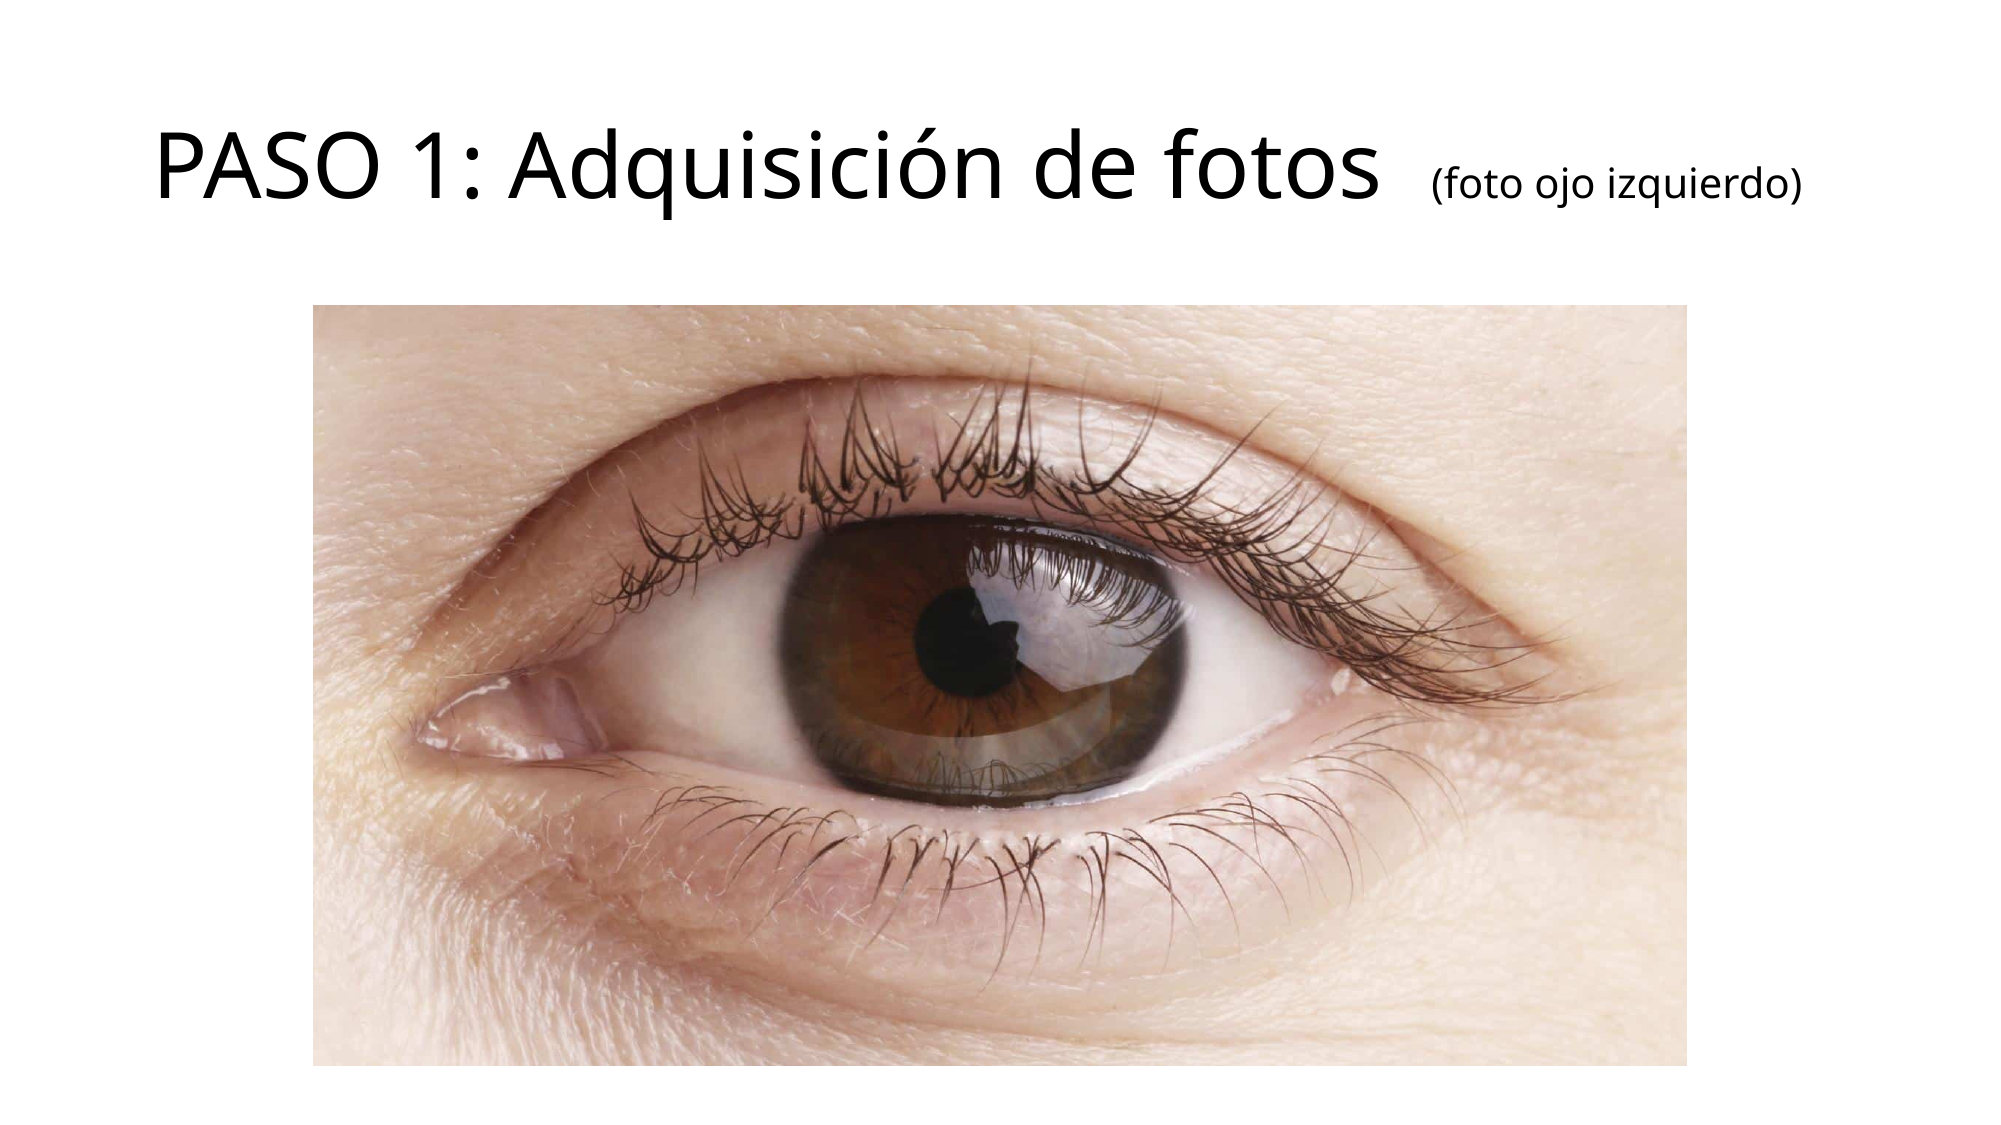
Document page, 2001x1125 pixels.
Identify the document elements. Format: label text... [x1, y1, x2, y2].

title PASO 1: Adquisición de fotos (foto ojo izquierdo) [137, 59, 1927, 278]
picture [313, 305, 1687, 1066]
